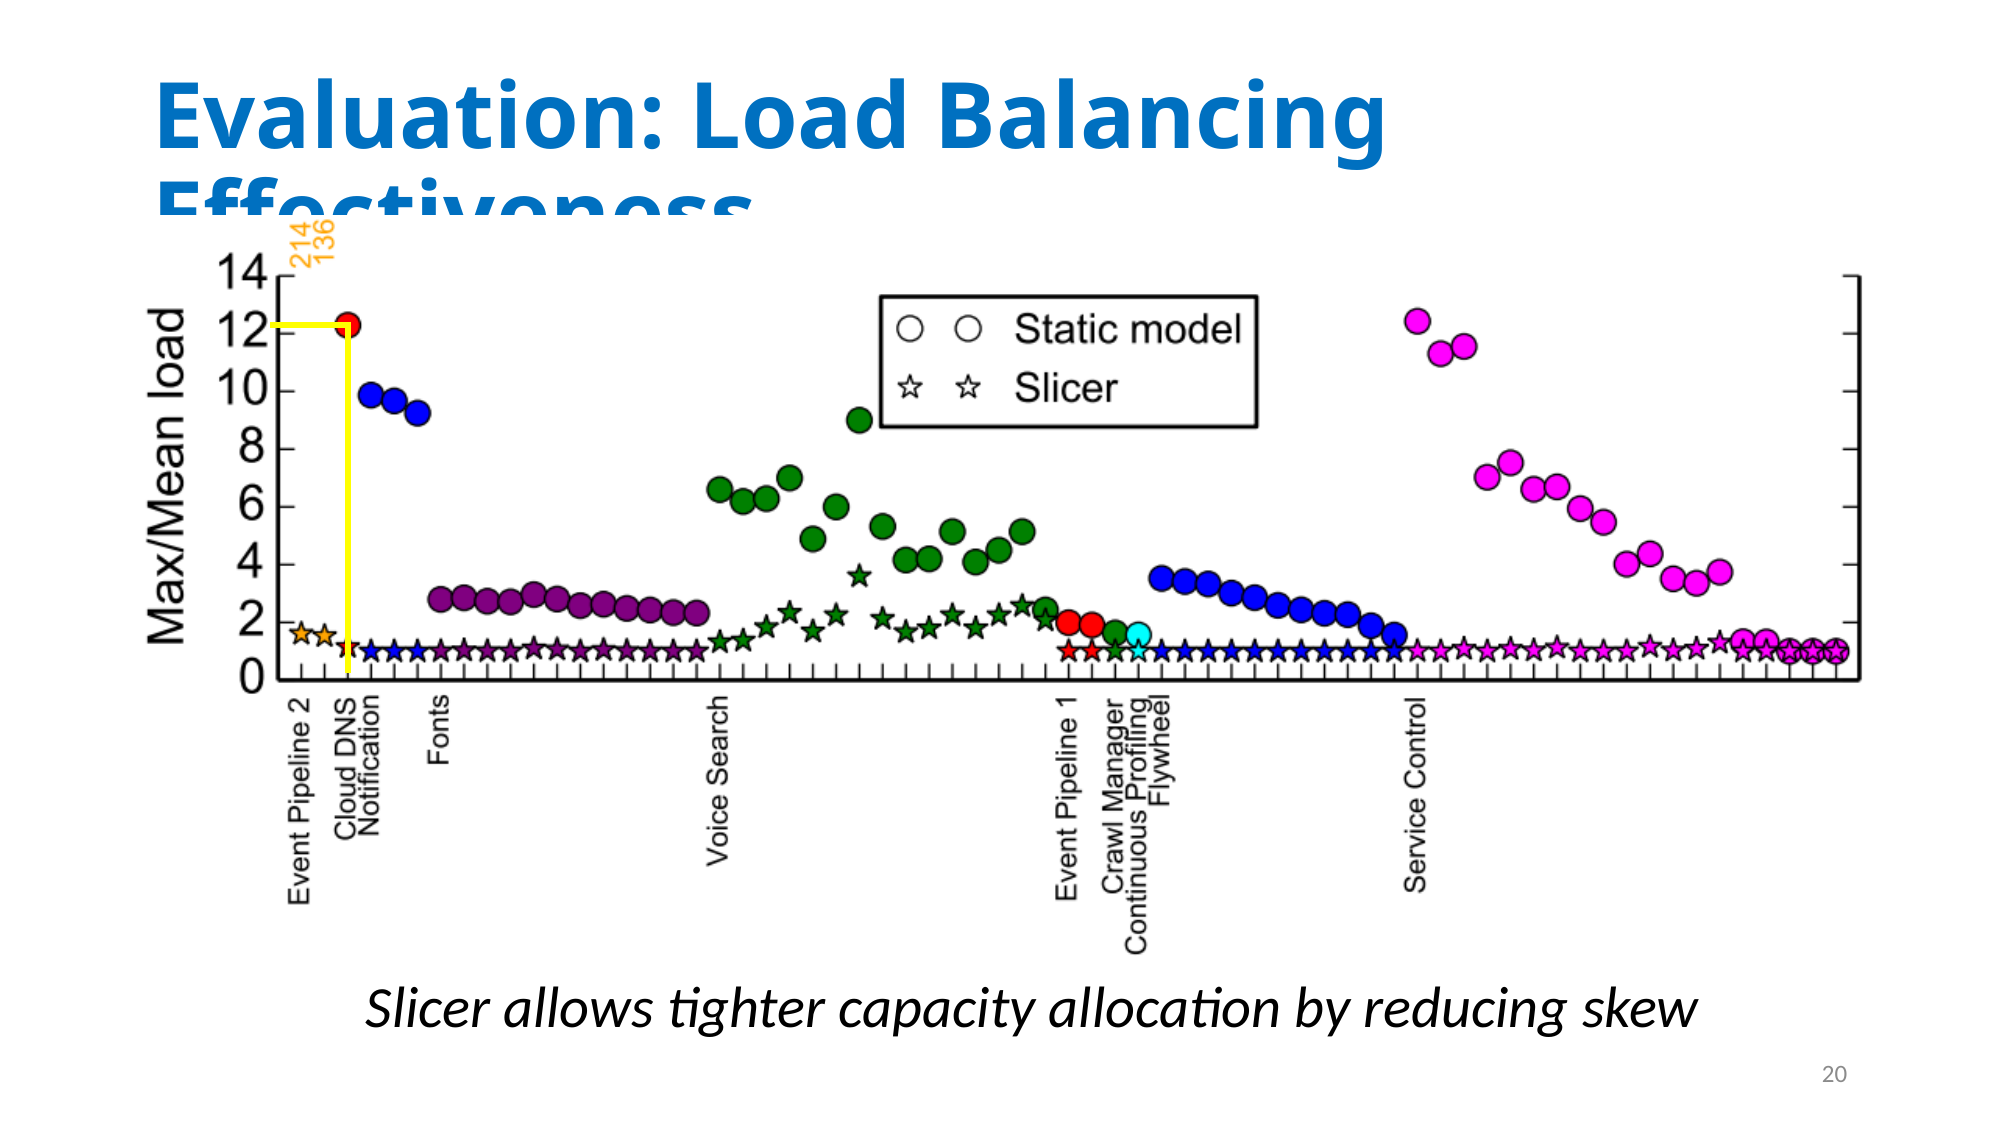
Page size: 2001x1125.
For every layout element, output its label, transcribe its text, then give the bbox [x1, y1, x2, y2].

text_box Slicer allows tighter capacity allocation by reducing skew [351, 961, 1741, 1047]
title Evaluation: Load Balancing Effectiveness [137, 59, 1863, 215]
slide_number 20 [1412, 1042, 1863, 1103]
picture [126, 215, 1912, 957]
